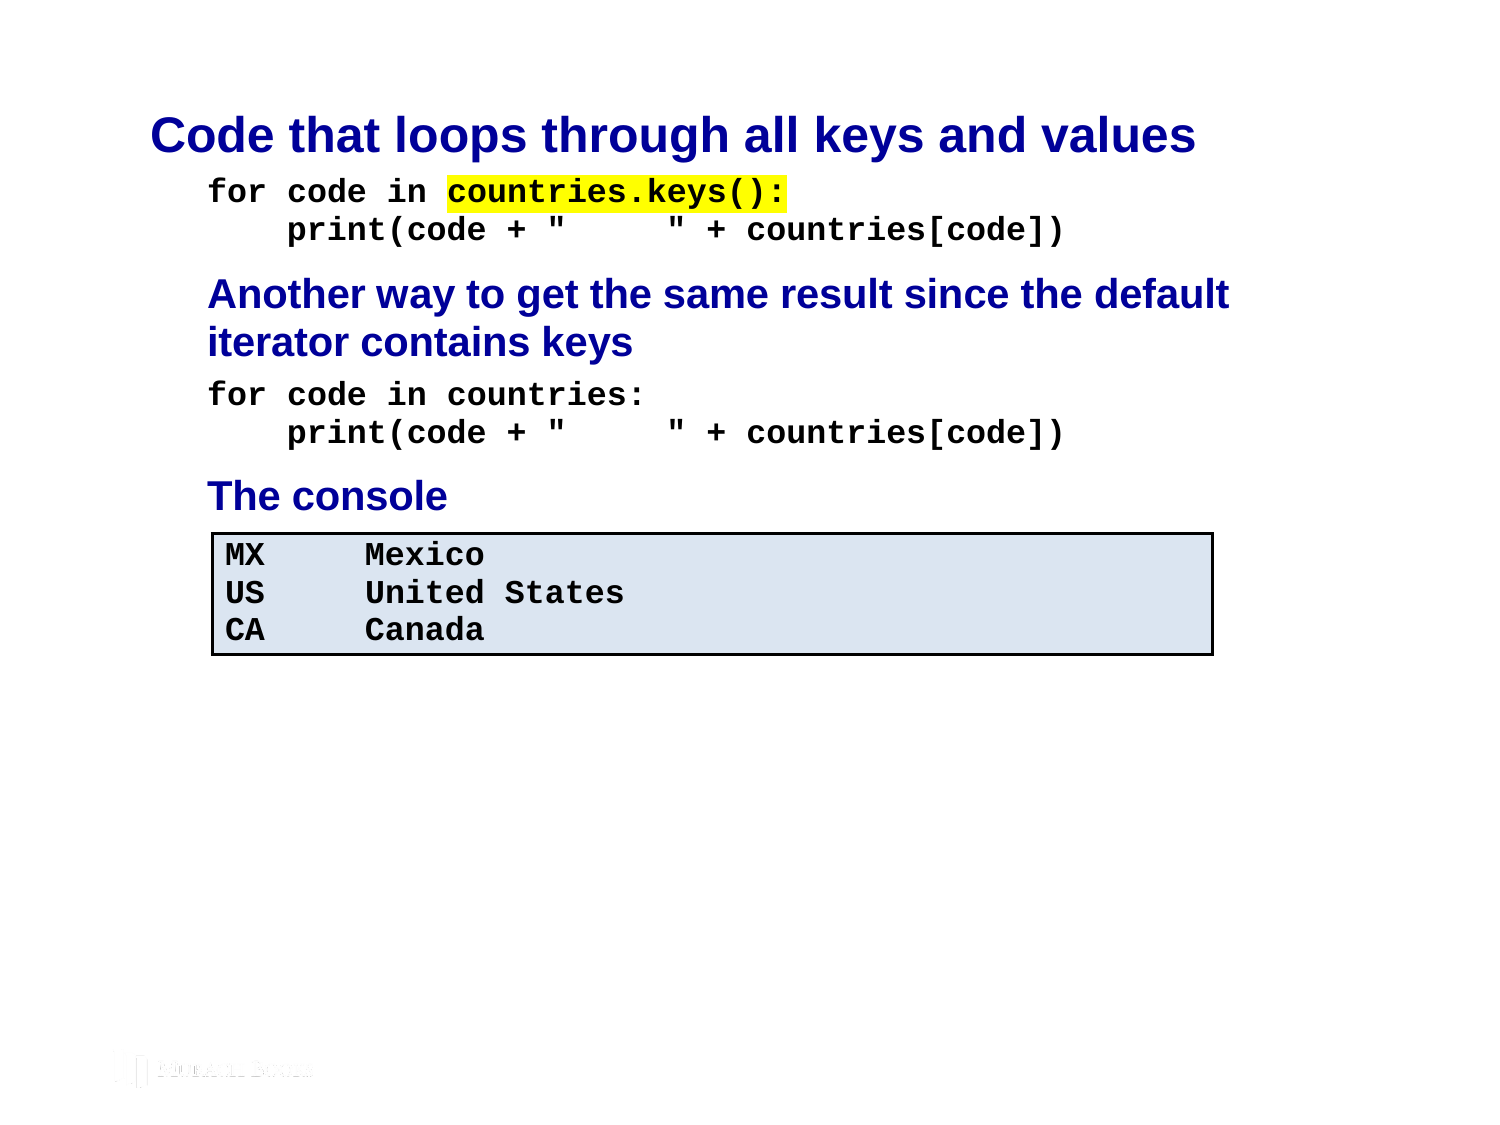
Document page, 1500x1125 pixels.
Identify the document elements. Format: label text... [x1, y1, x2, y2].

picture [111, 1049, 313, 1088]
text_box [149, 174, 1350, 687]
title Code that loops through all keys and values [150, 102, 1350, 164]
